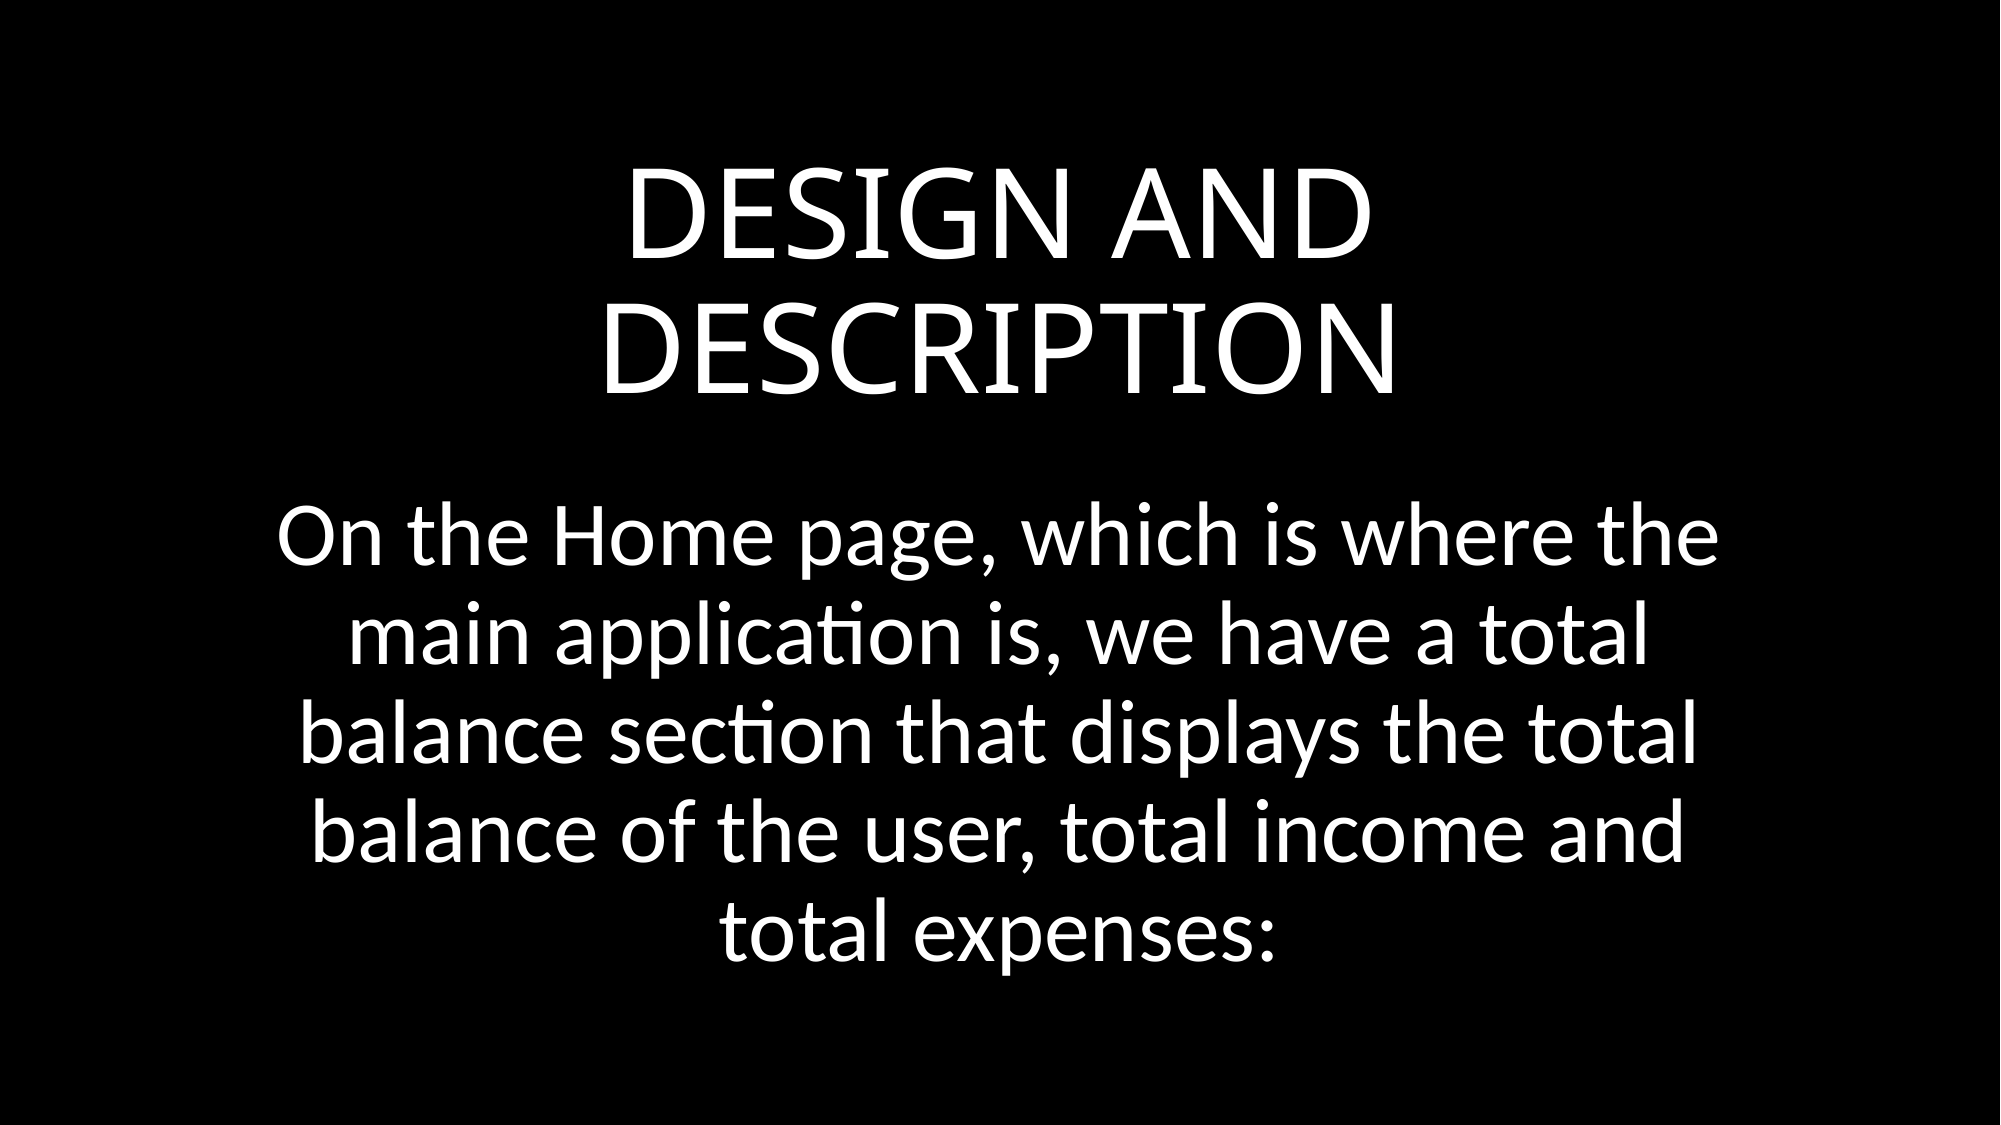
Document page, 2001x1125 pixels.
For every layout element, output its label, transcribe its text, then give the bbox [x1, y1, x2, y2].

subtitle On the Home page, which is where the main application is, we have a total balance section that displays the total balance of the user, total income and total expenses: [249, 478, 1750, 863]
title DESIGN AND DESCRIPTION [249, 184, 1750, 429]
